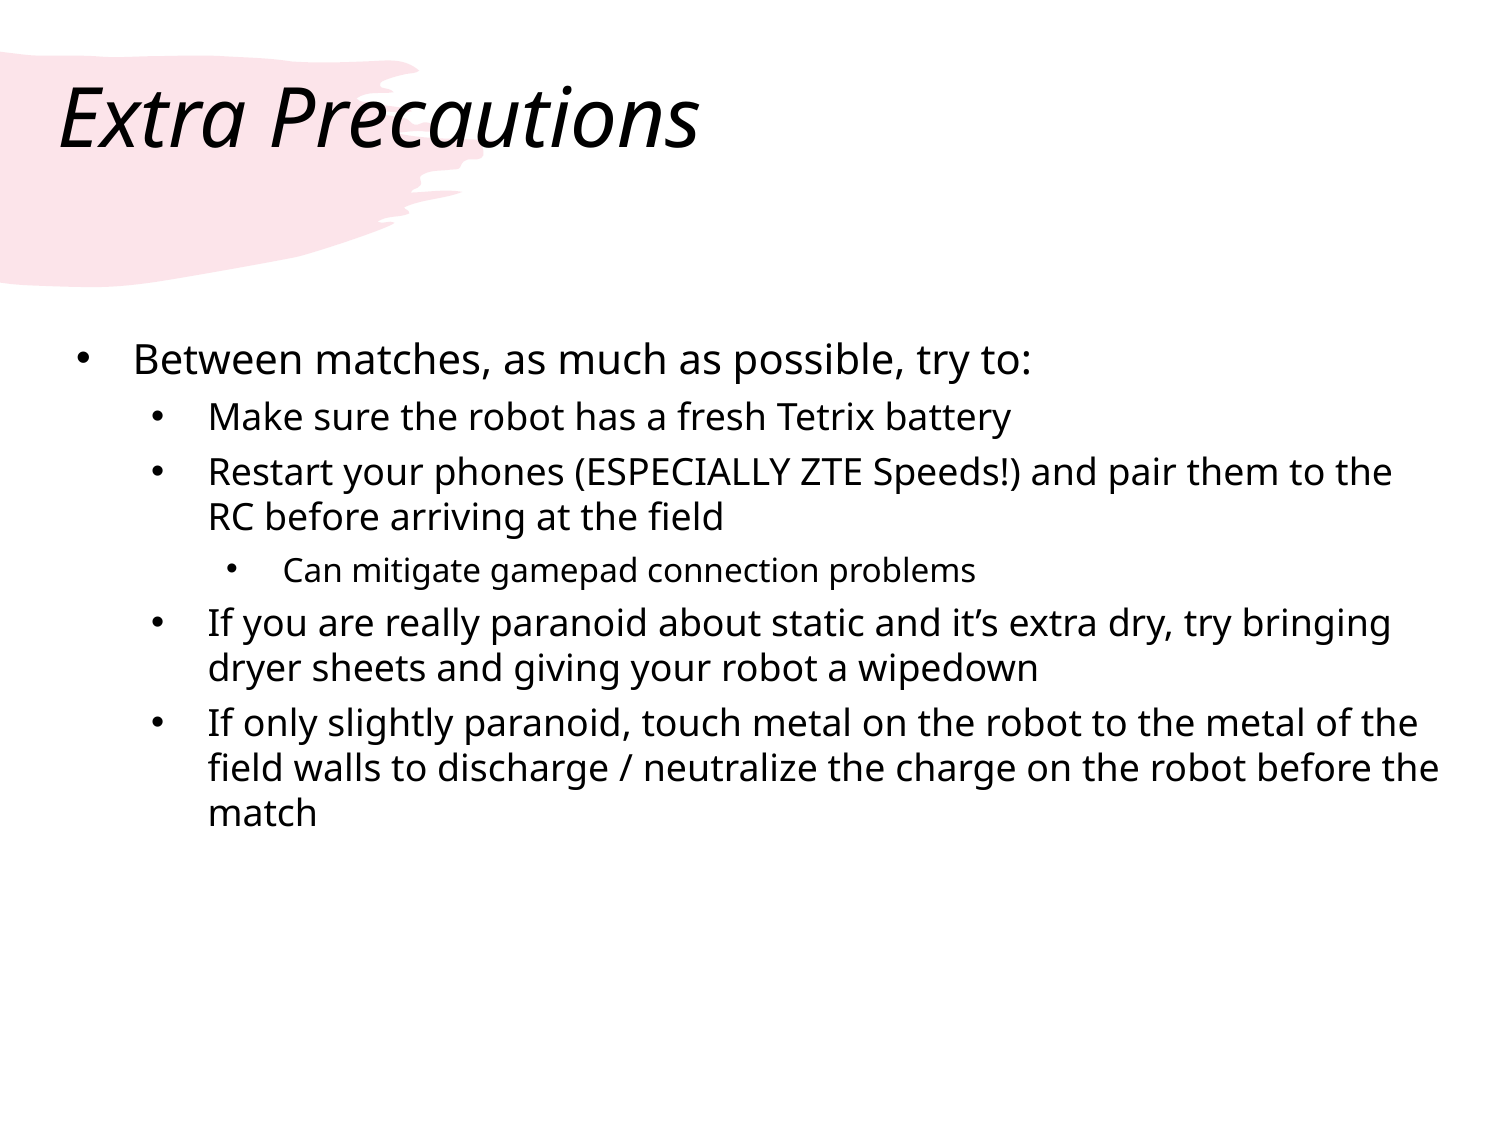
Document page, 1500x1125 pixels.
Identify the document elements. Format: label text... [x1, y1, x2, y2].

list Between matches, as much as possible, try to: Make sure the robot has a fresh Tetrix battery Restart your phones (ESPECIALLY ZTE Speeds!) and pair them to the RC before arriving at the field Can mitigate gamepad connection problems If you are really paranoid about static and it’s extra dry, try bringing dryer sheets and giving your robot a wipedown If only slightly paranoid, touch metal on the robot to the metal of the field walls to discharge / neutralize the charge on the robot before the match [42, 324, 1464, 1030]
title Extra Precautions [42, 59, 1464, 182]
